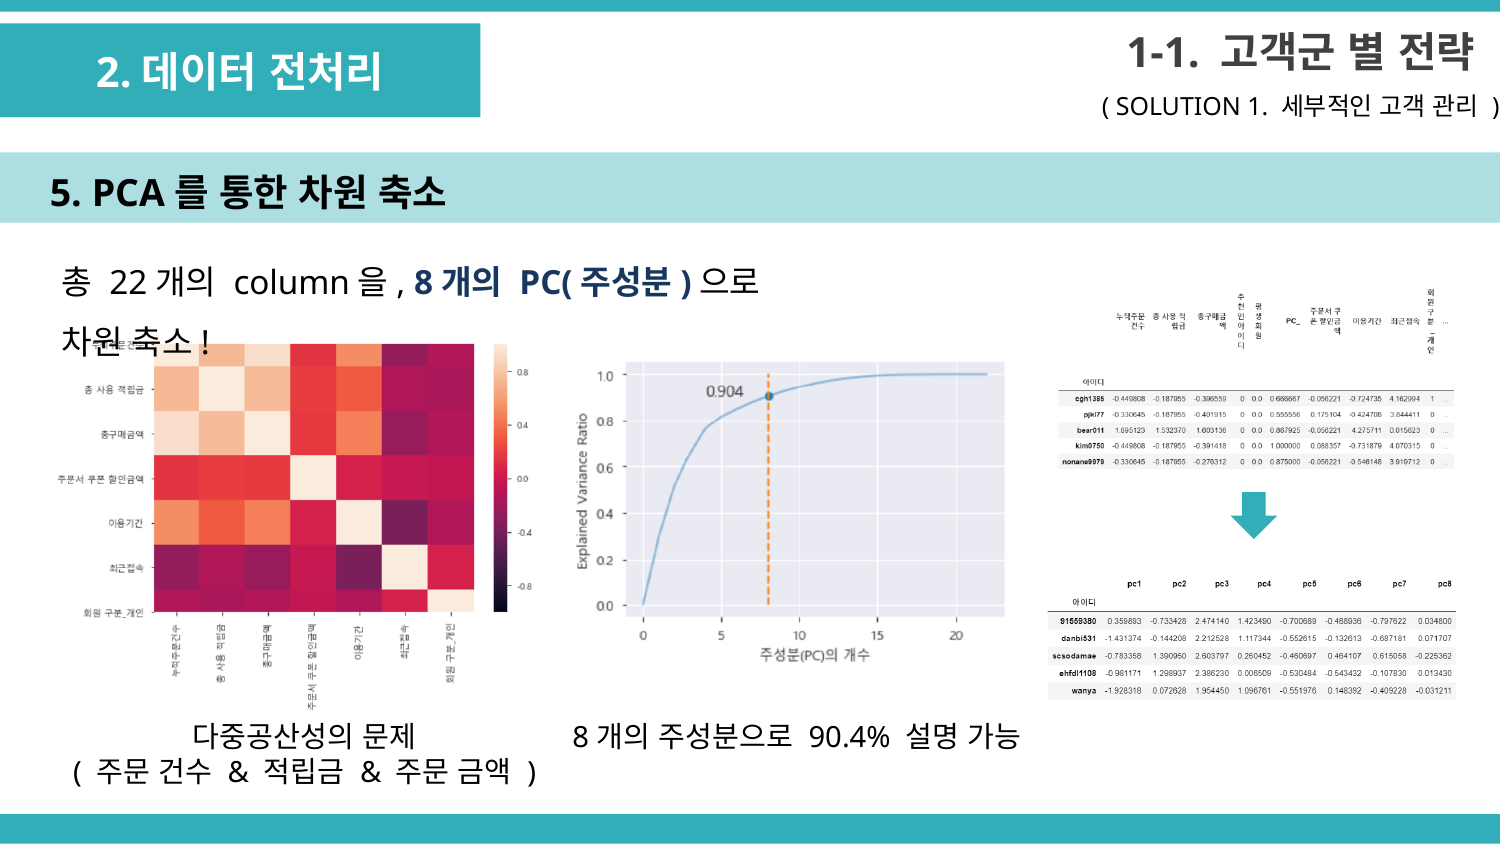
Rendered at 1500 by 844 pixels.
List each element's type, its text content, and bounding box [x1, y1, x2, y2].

picture [1042, 573, 1466, 702]
picture [1054, 281, 1454, 469]
text_box ( SOLUTION 1. 세부적인 고객 관리 ) [1054, 81, 1500, 130]
picture [562, 351, 1020, 669]
text_box 2.데이터 전처리 [0, 21, 482, 119]
text_box 총 22개의 column을, 8개의 PC(주성분)으로 차원 축소! [46, 234, 844, 355]
text_box 8개의 주성분으로 90.4% 설명 가능 [503, 711, 1090, 761]
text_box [0, 152, 1500, 223]
text_box [1228, 490, 1280, 542]
text_box 다중공산성의 문제 ( 주문 건수 & 적립금 & 주문 금액 ) [11, 710, 598, 796]
picture [46, 327, 552, 718]
list 1-1. 고객군 별 전략 [1054, 20, 1500, 81]
